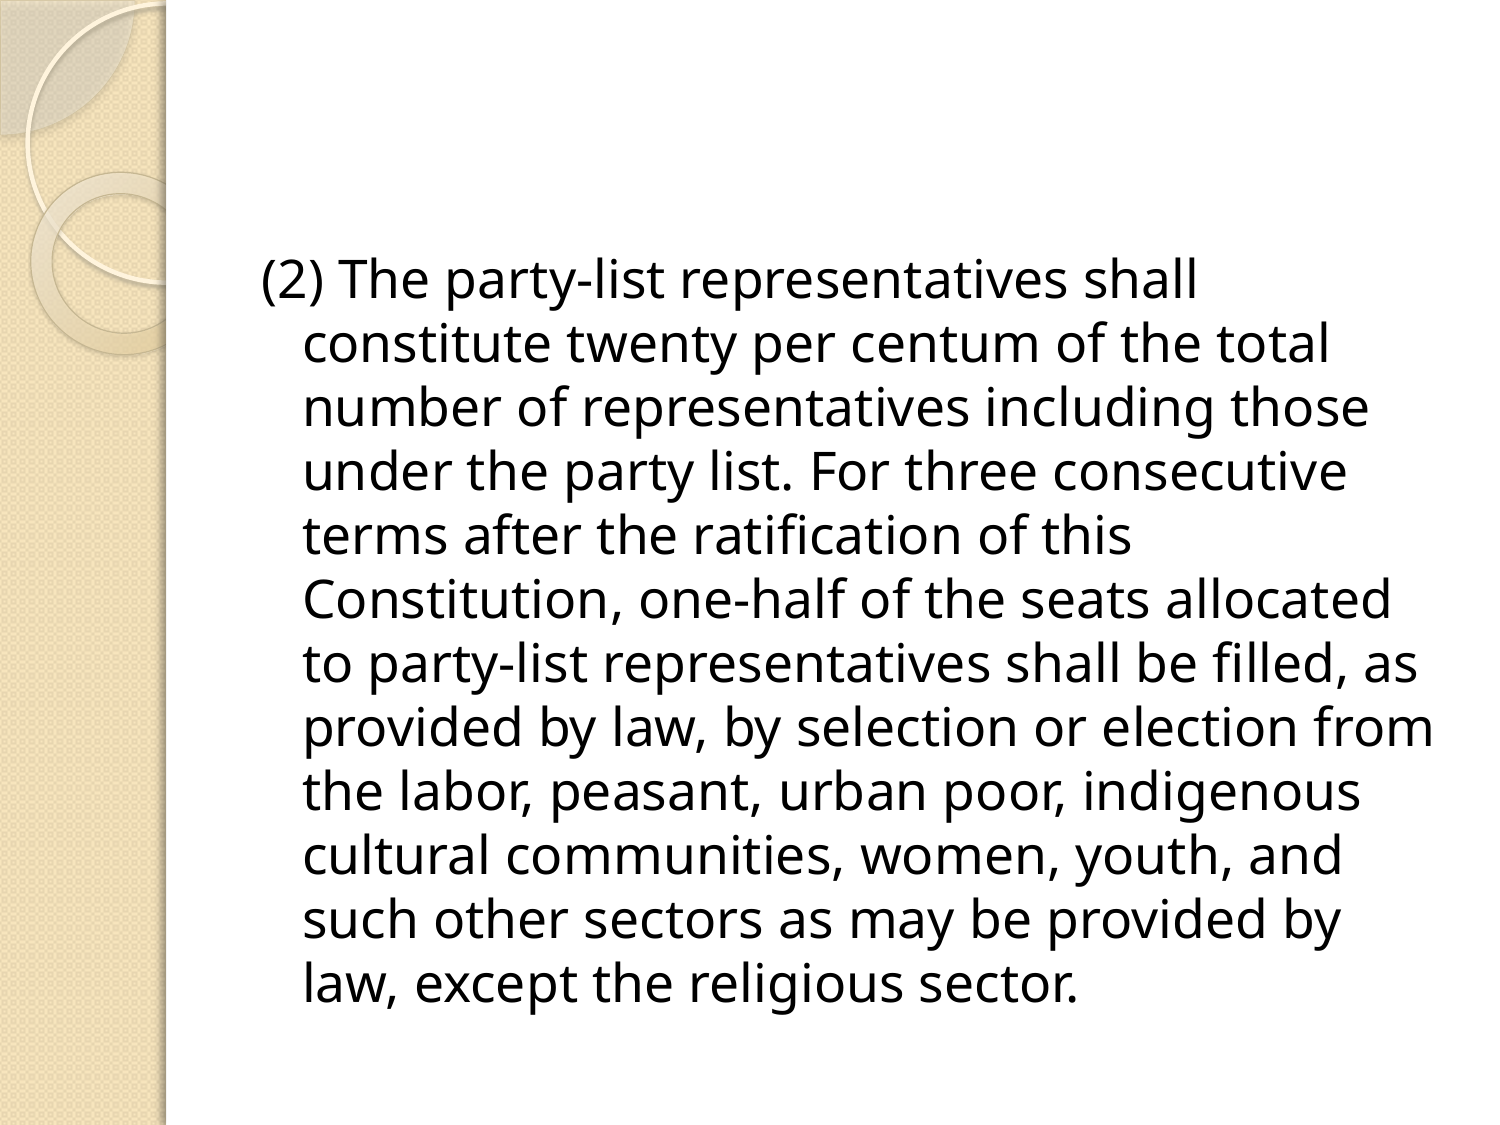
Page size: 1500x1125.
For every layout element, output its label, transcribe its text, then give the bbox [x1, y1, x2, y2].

list (2) The party-list representatives shall constitute twenty per centum of the total number of representatives including those under the party list. For three consecutive terms after the ratification of this Constitution, one-half of the seats allocated to party-list representatives shall be filled, as provided by law, by selection or election from the labor, peasant, urban poor, indigenous cultural communities, women, youth, and such other sectors as may be provided by law, except the religious sector. [235, 237, 1466, 1025]
